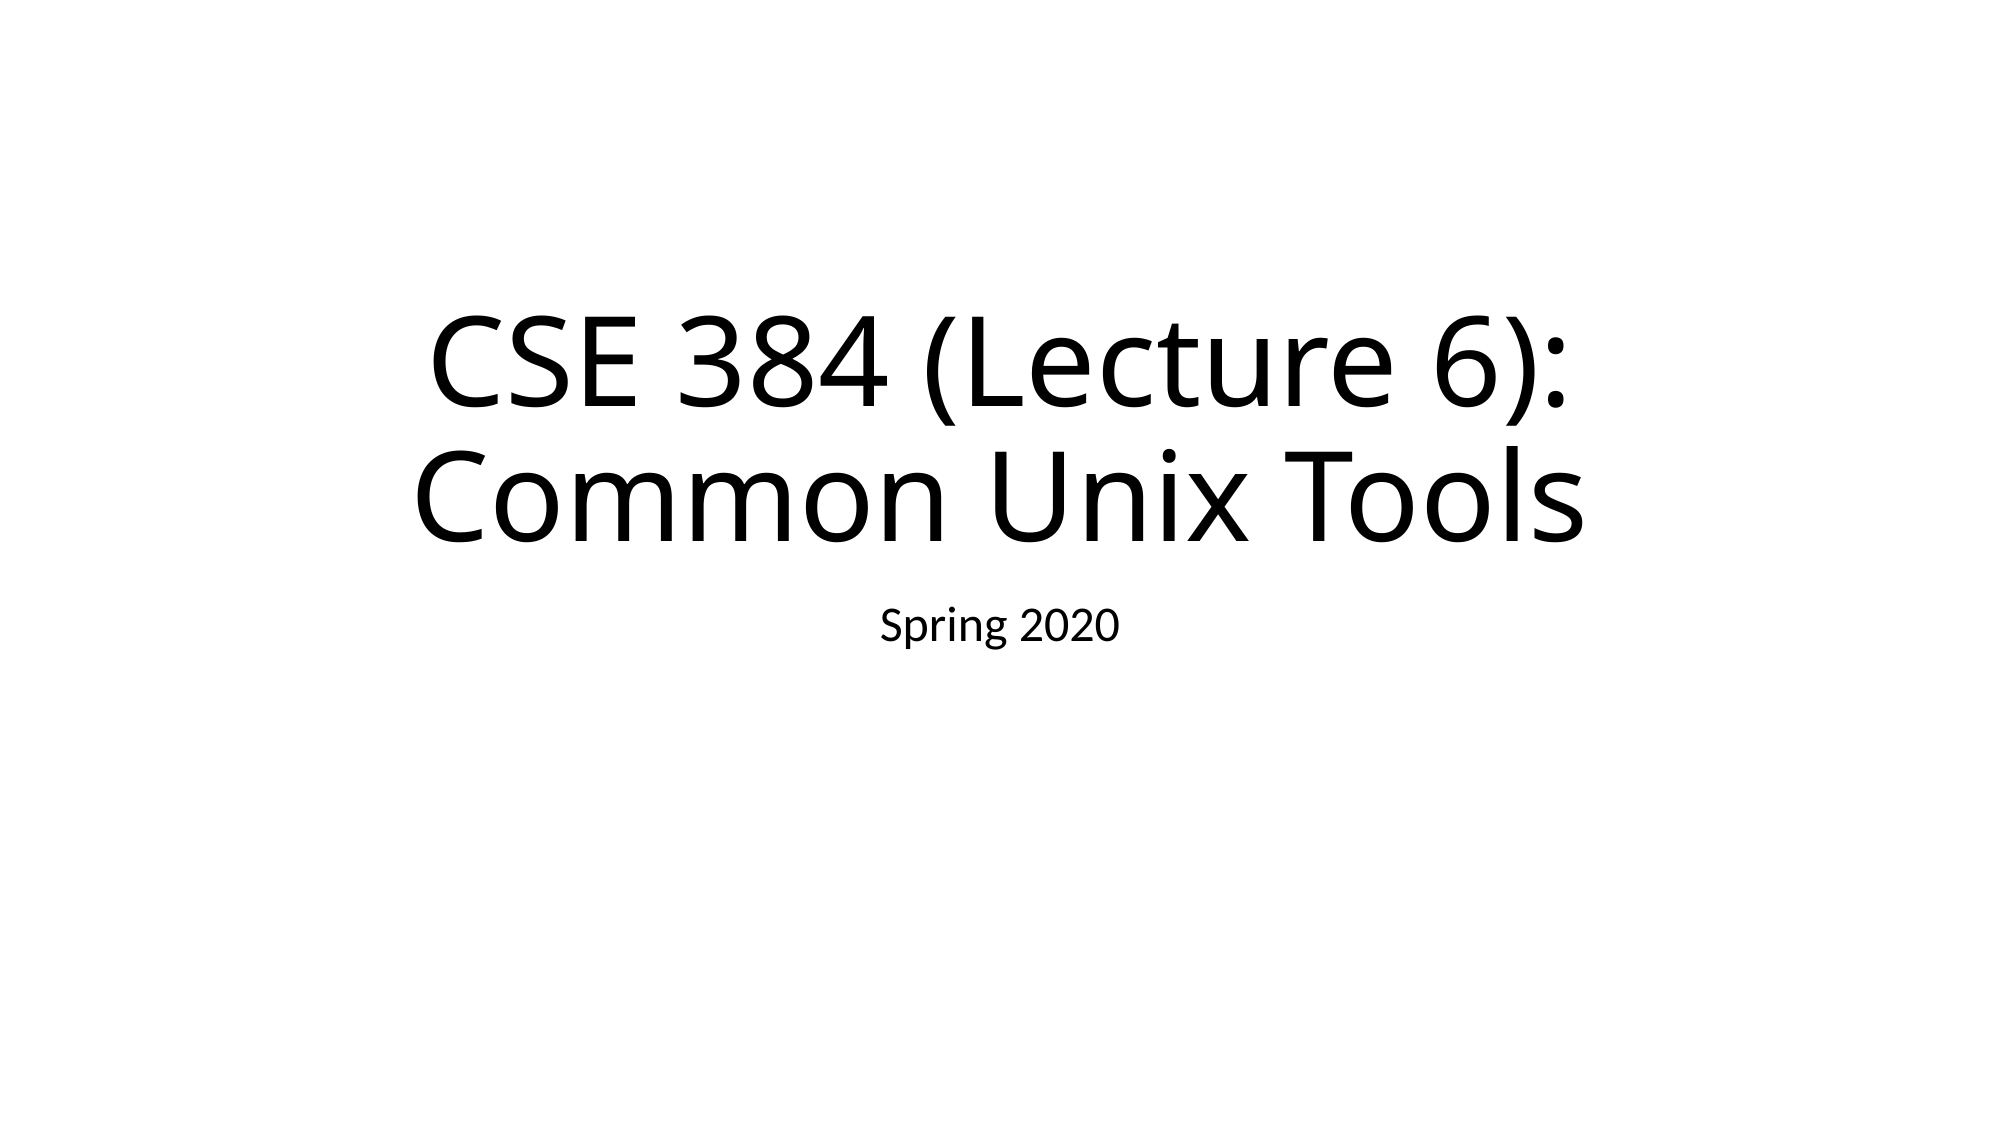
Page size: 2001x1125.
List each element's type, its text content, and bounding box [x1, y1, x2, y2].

title CSE 384 (Lecture 6): Common Unix Tools [249, 184, 1750, 576]
subtitle Spring 2020 [249, 590, 1750, 863]
